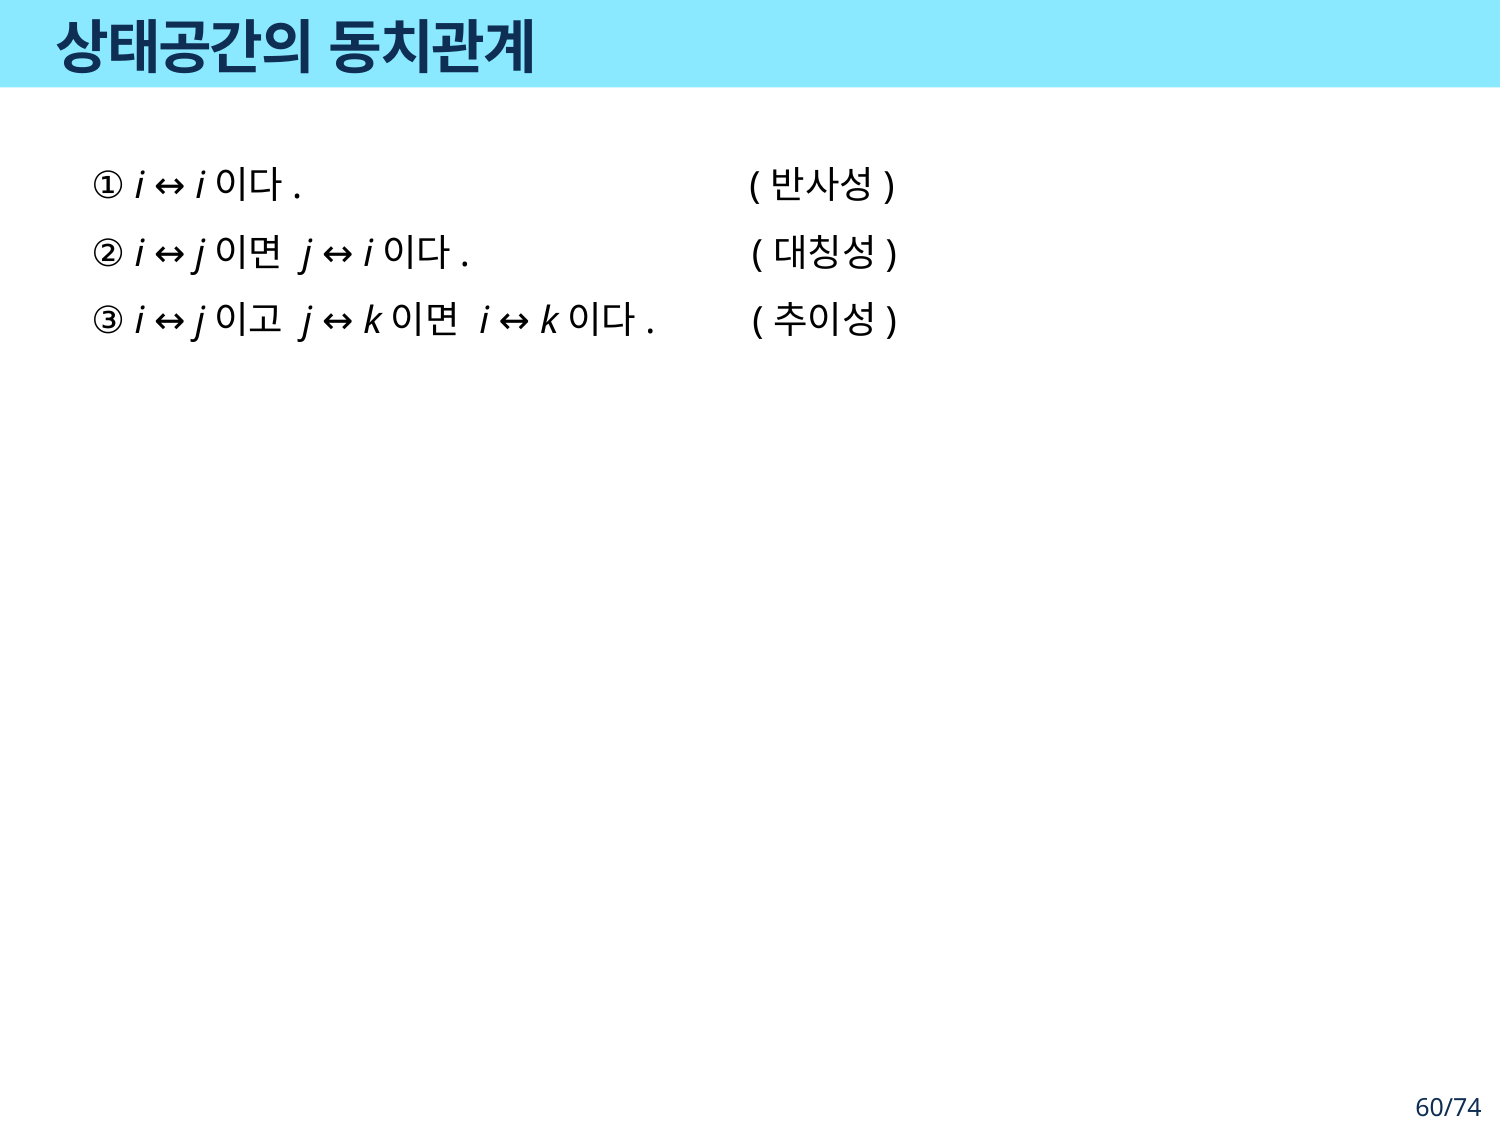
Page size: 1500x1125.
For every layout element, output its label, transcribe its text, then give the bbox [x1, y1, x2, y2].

text_box ① i ↔ i이다. (반사성) ② i ↔ j이면 j ↔ i이다. (대칭성) ③ i ↔ j이고 j ↔ k이면 i ↔ k이다. (추이성) [76, 131, 1425, 349]
title 상태공간의 동치관계 [40, 5, 1288, 84]
